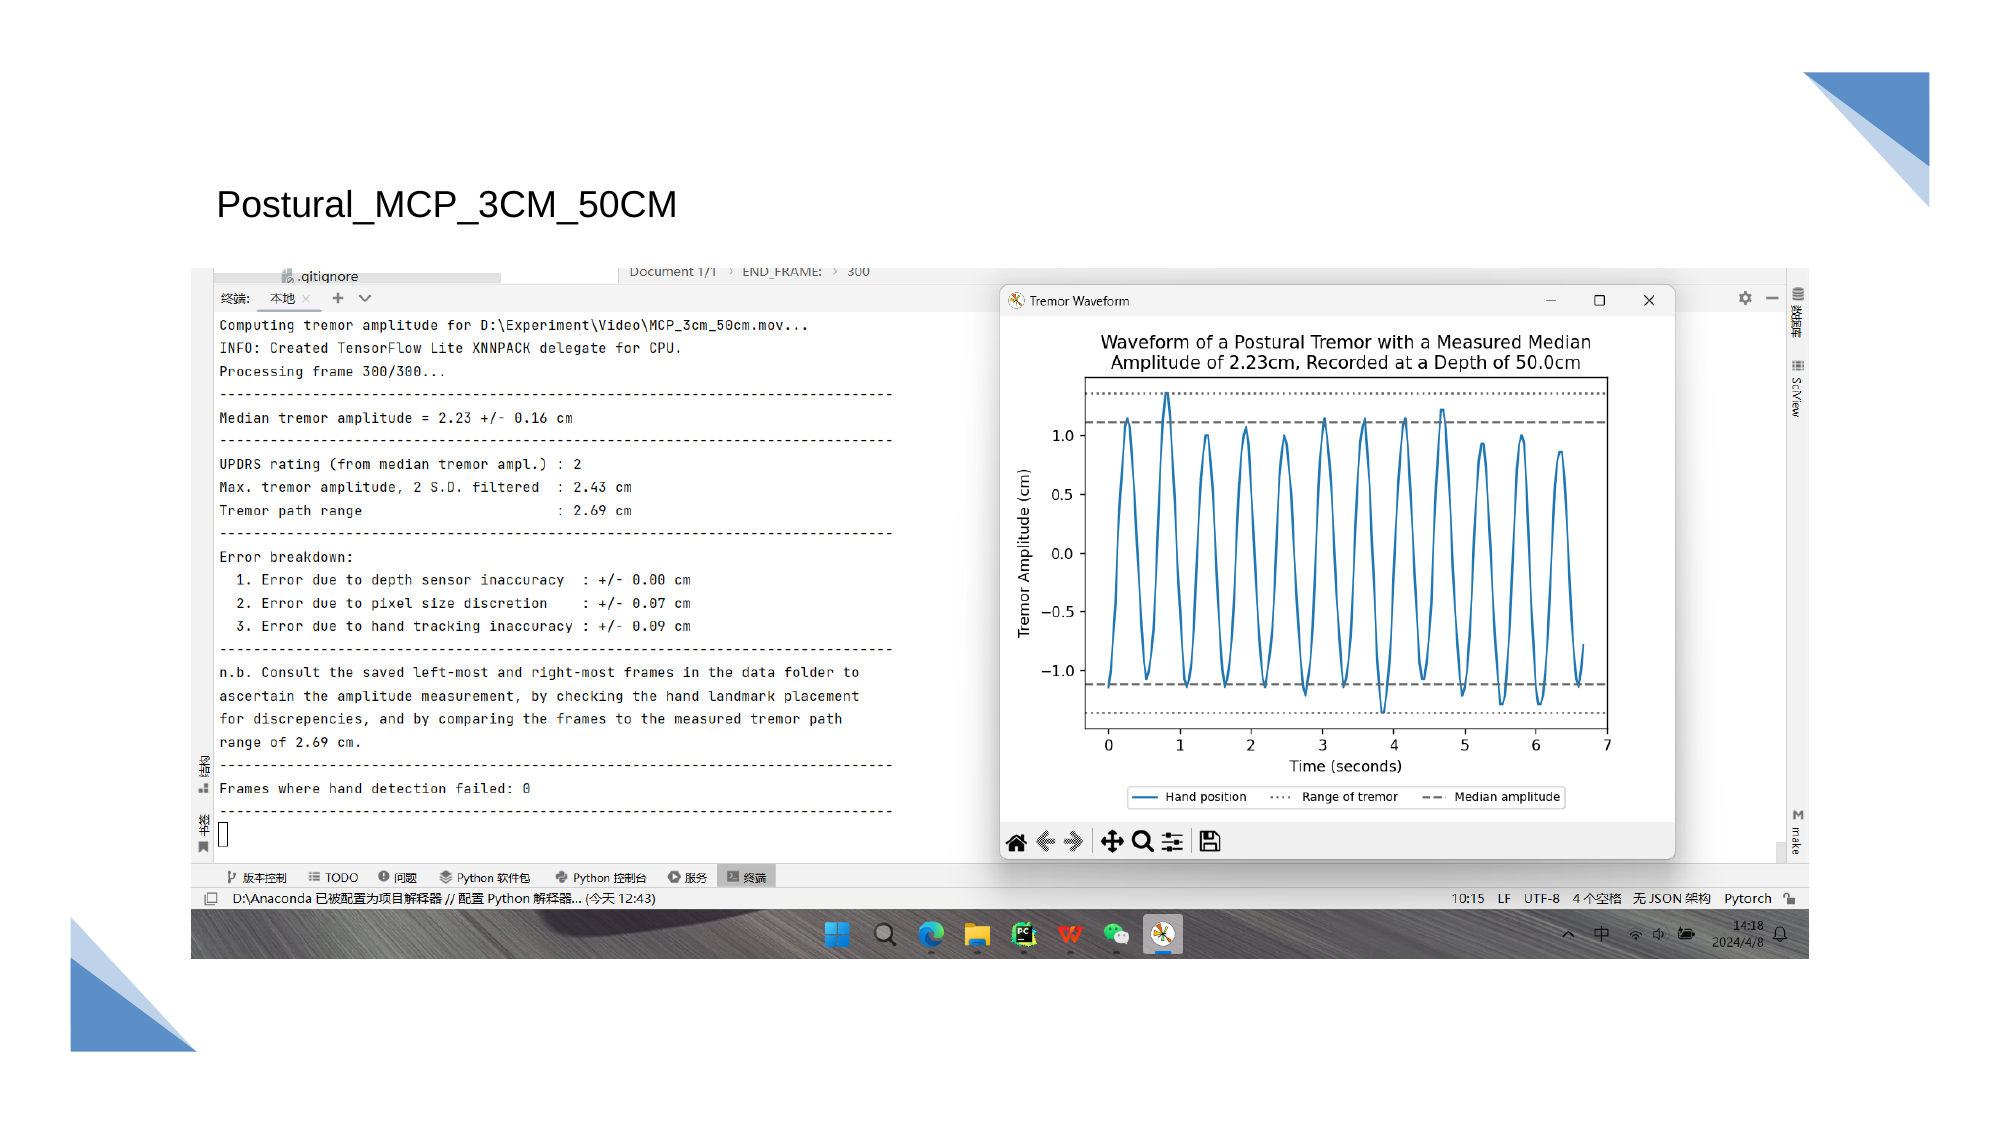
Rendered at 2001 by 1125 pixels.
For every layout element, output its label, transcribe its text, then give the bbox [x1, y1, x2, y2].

picture [191, 268, 1809, 959]
text_box Postural_MCP_3CM_50CM [201, 172, 869, 233]
